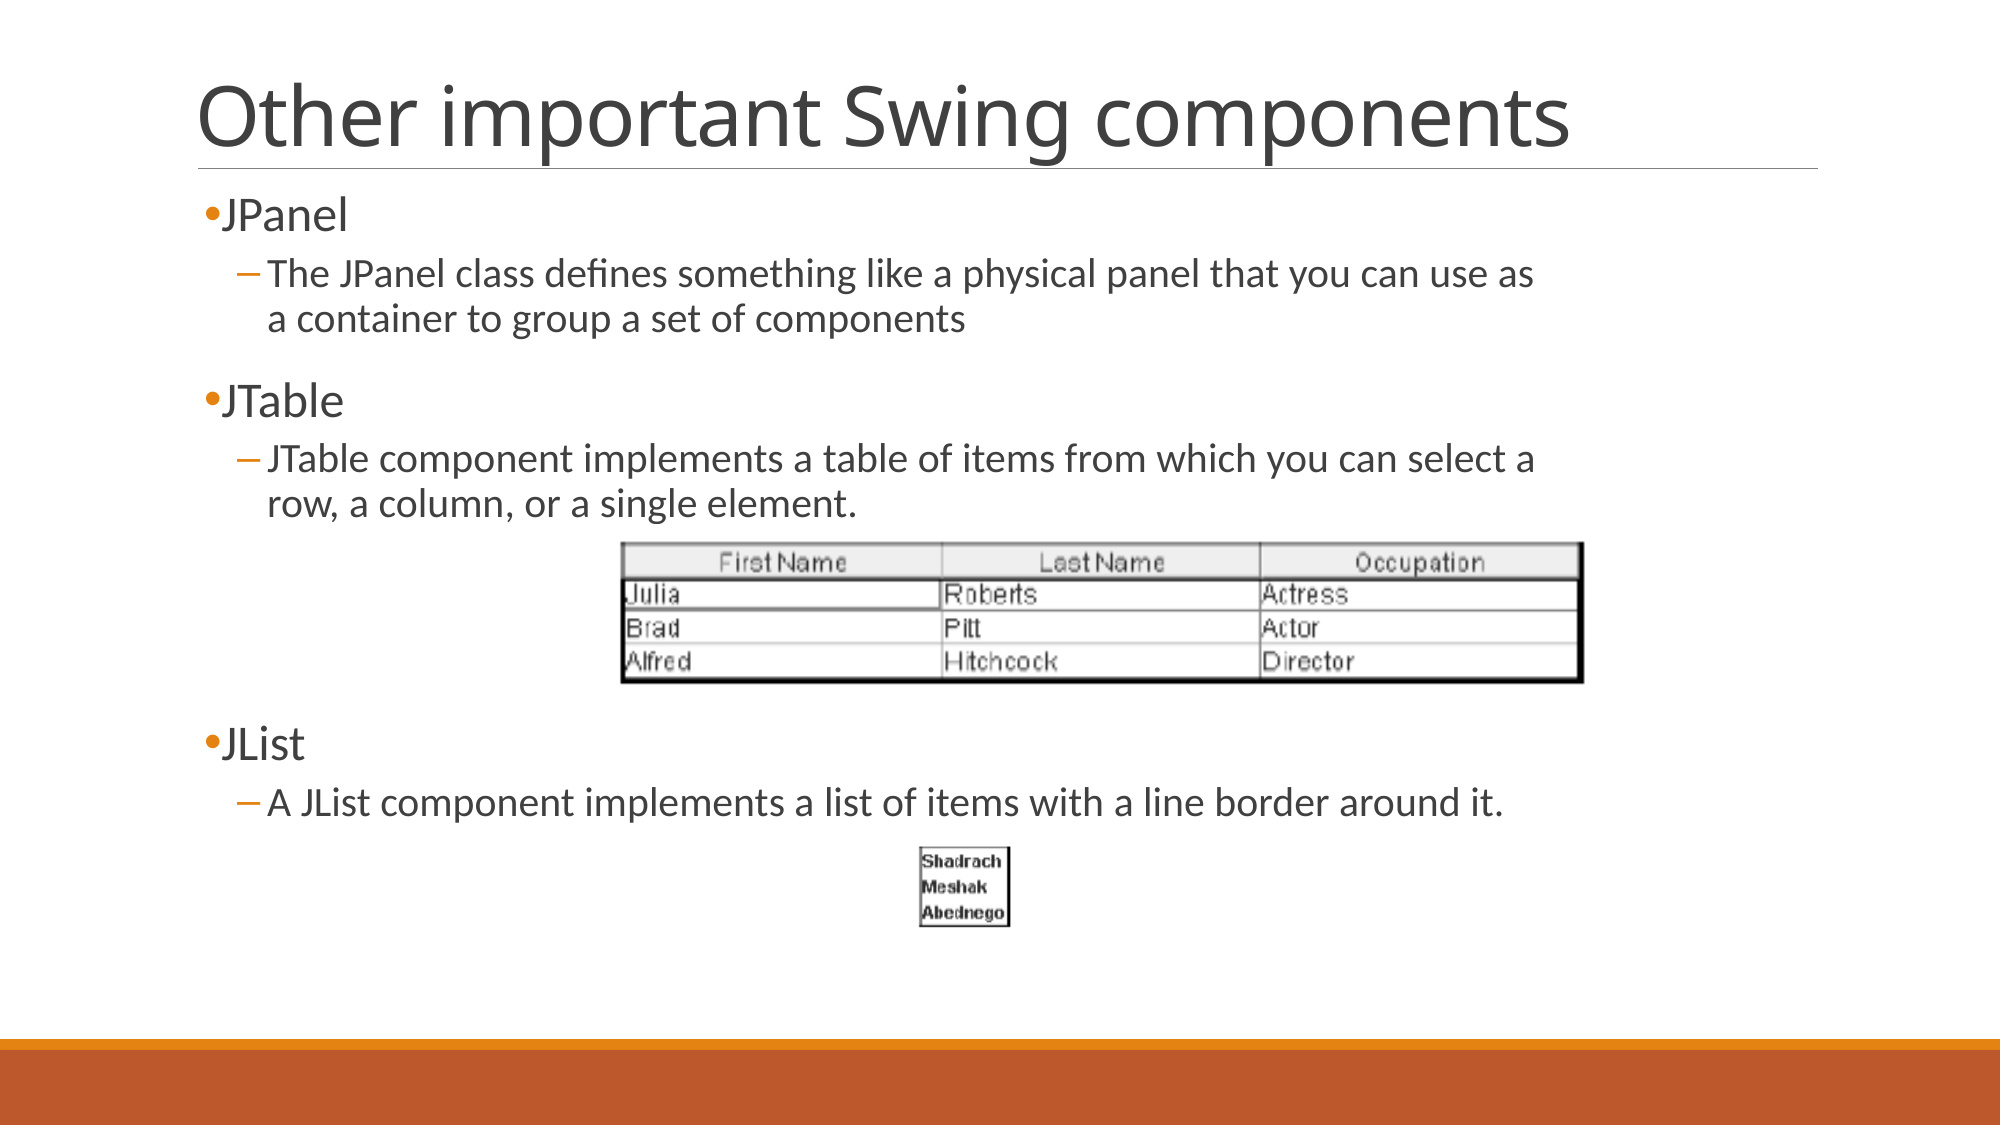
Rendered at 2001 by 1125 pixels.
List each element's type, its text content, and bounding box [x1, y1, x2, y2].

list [605, 523, 1594, 697]
title Other important Swing components [180, 58, 1830, 171]
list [909, 839, 1021, 933]
list JPanel The JPanel class defines something like a physical panel that you can use as a container to group a set of components JTable JTable component implements a table of items from which you can select a row, a column, or a single element. JList A JList component implements a list of items with a line border around it. [204, 181, 1555, 944]
